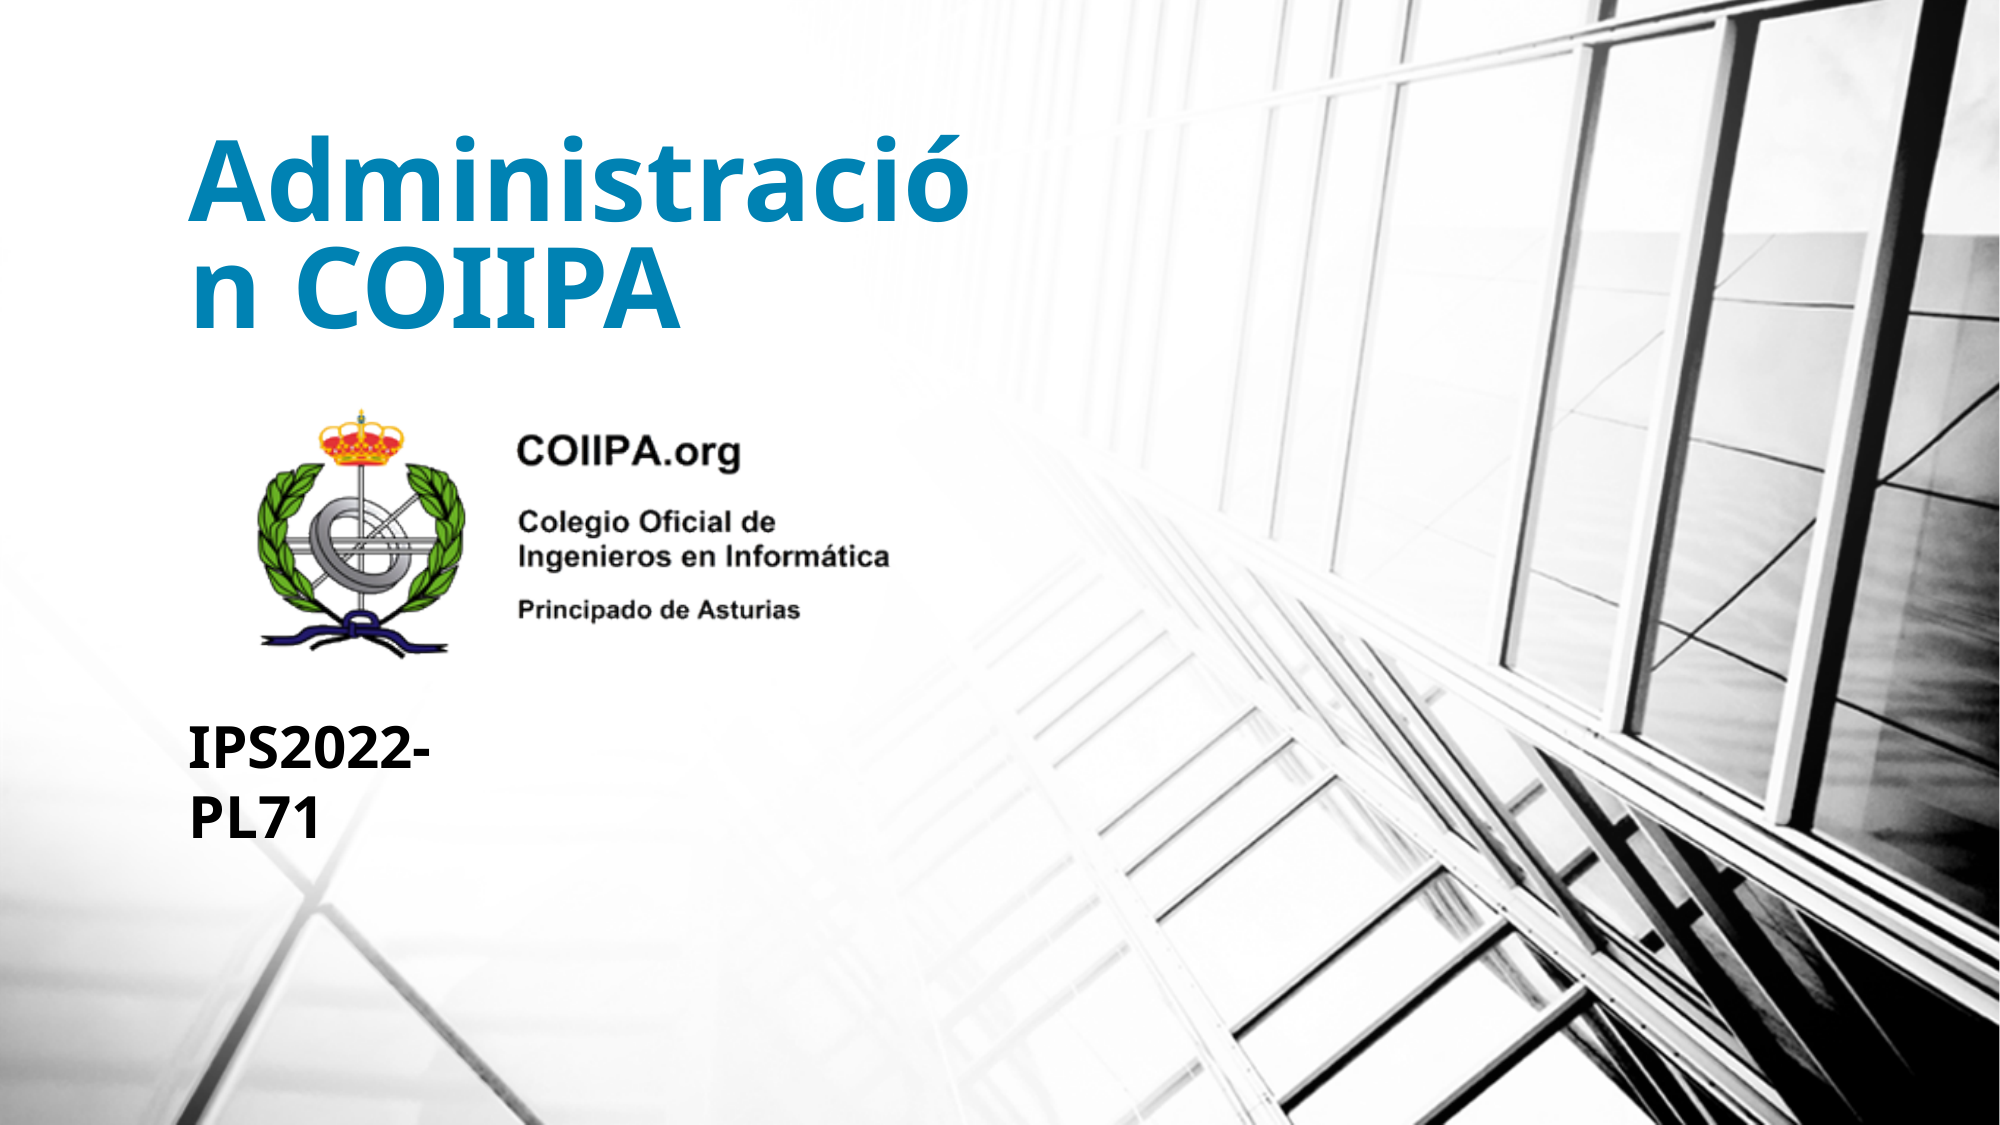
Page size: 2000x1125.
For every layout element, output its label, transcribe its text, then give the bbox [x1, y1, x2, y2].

picture [0, 0, 2000, 1125]
text_box IPS2022-PL71 [173, 702, 575, 858]
title Administración COIIPA [173, 113, 999, 359]
